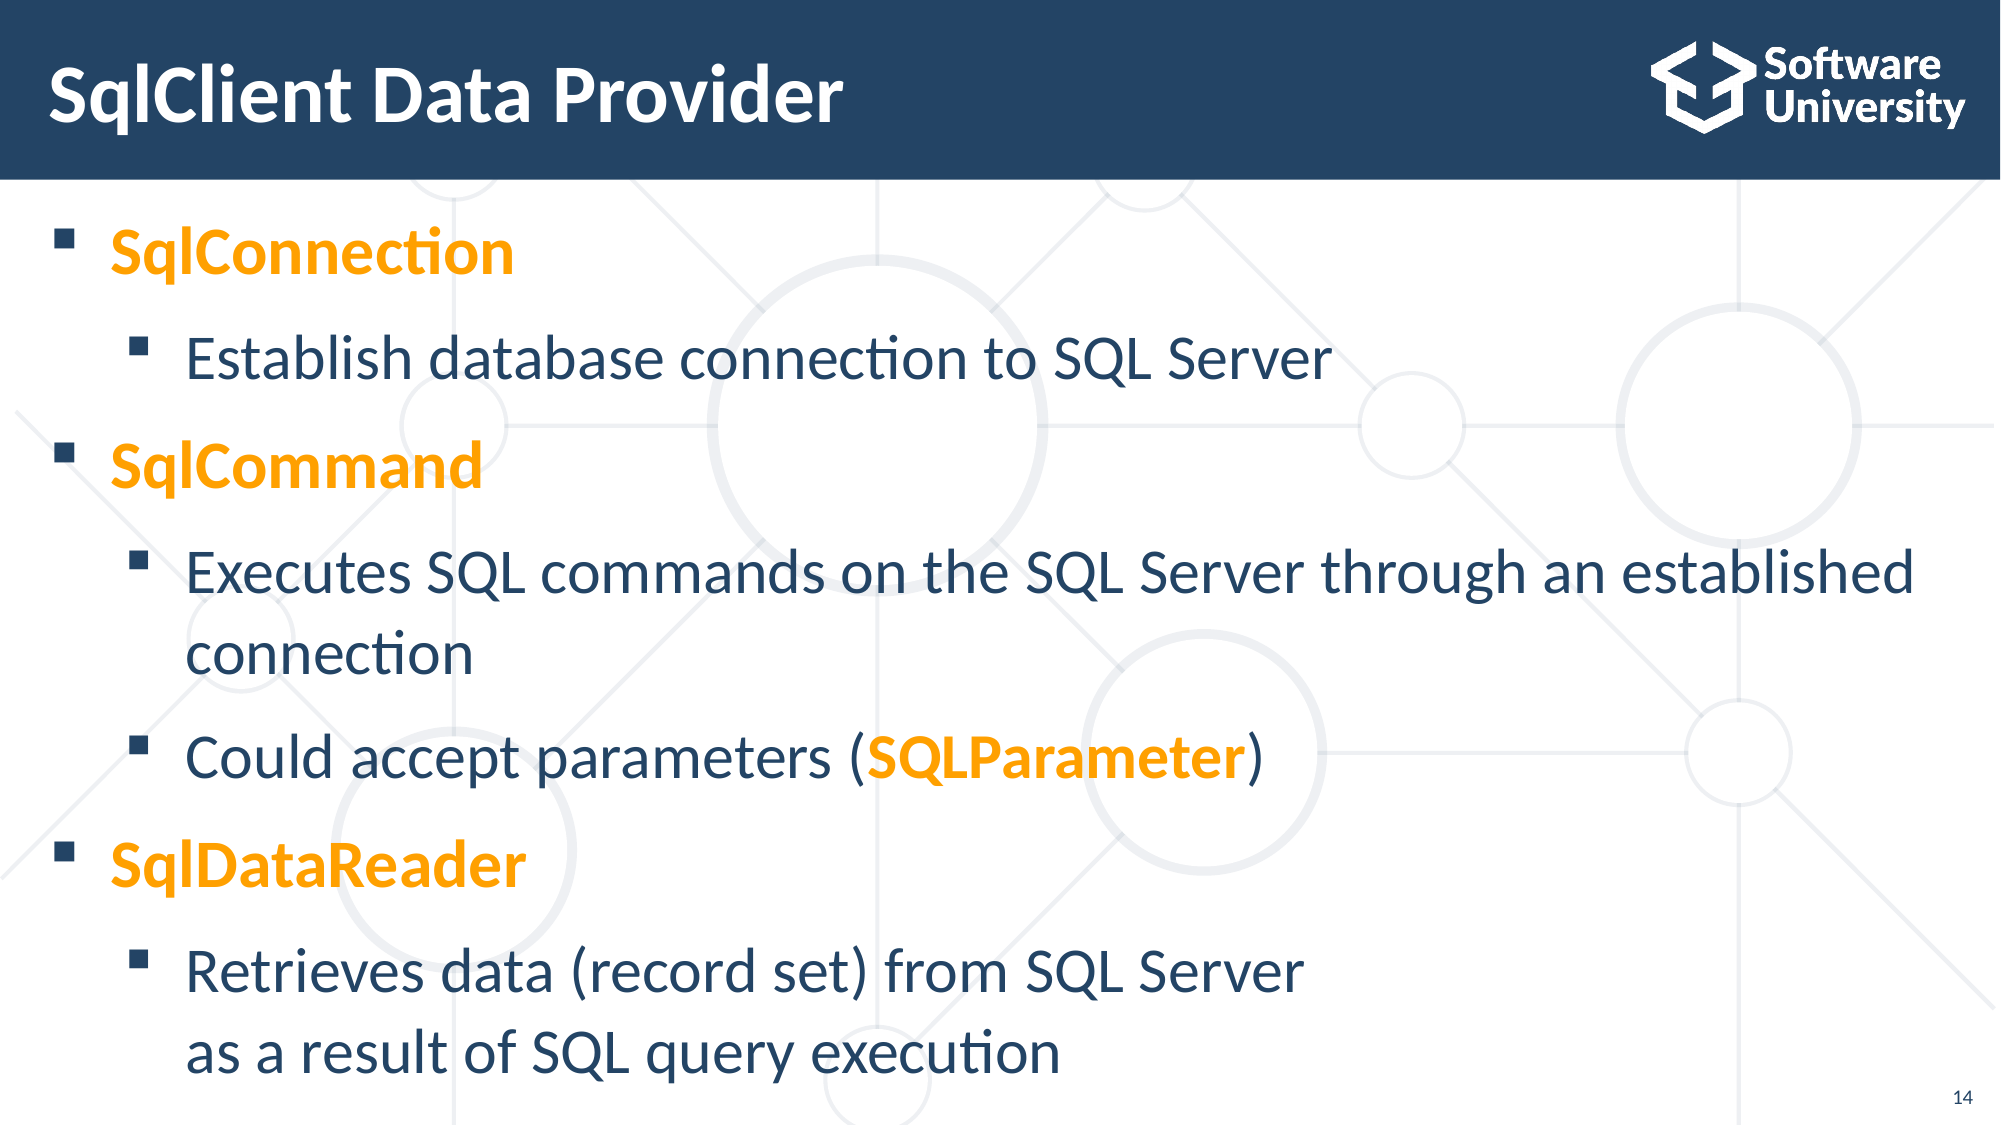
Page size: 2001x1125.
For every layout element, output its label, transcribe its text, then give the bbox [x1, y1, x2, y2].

slide_number 14 [1927, 1067, 1989, 1117]
title SqlClient Data Provider [31, 16, 1625, 162]
list SqlConnection Establish database connection to SQL Server SqlCommand Executes SQL commands on the SQL Server through an established connection Could accept parameters (SQLParameter) SqlDataReader Retrieves data (record set) from SQL Server as a result of SQL query execution [31, 196, 1970, 1104]
picture [1651, 41, 1966, 134]
